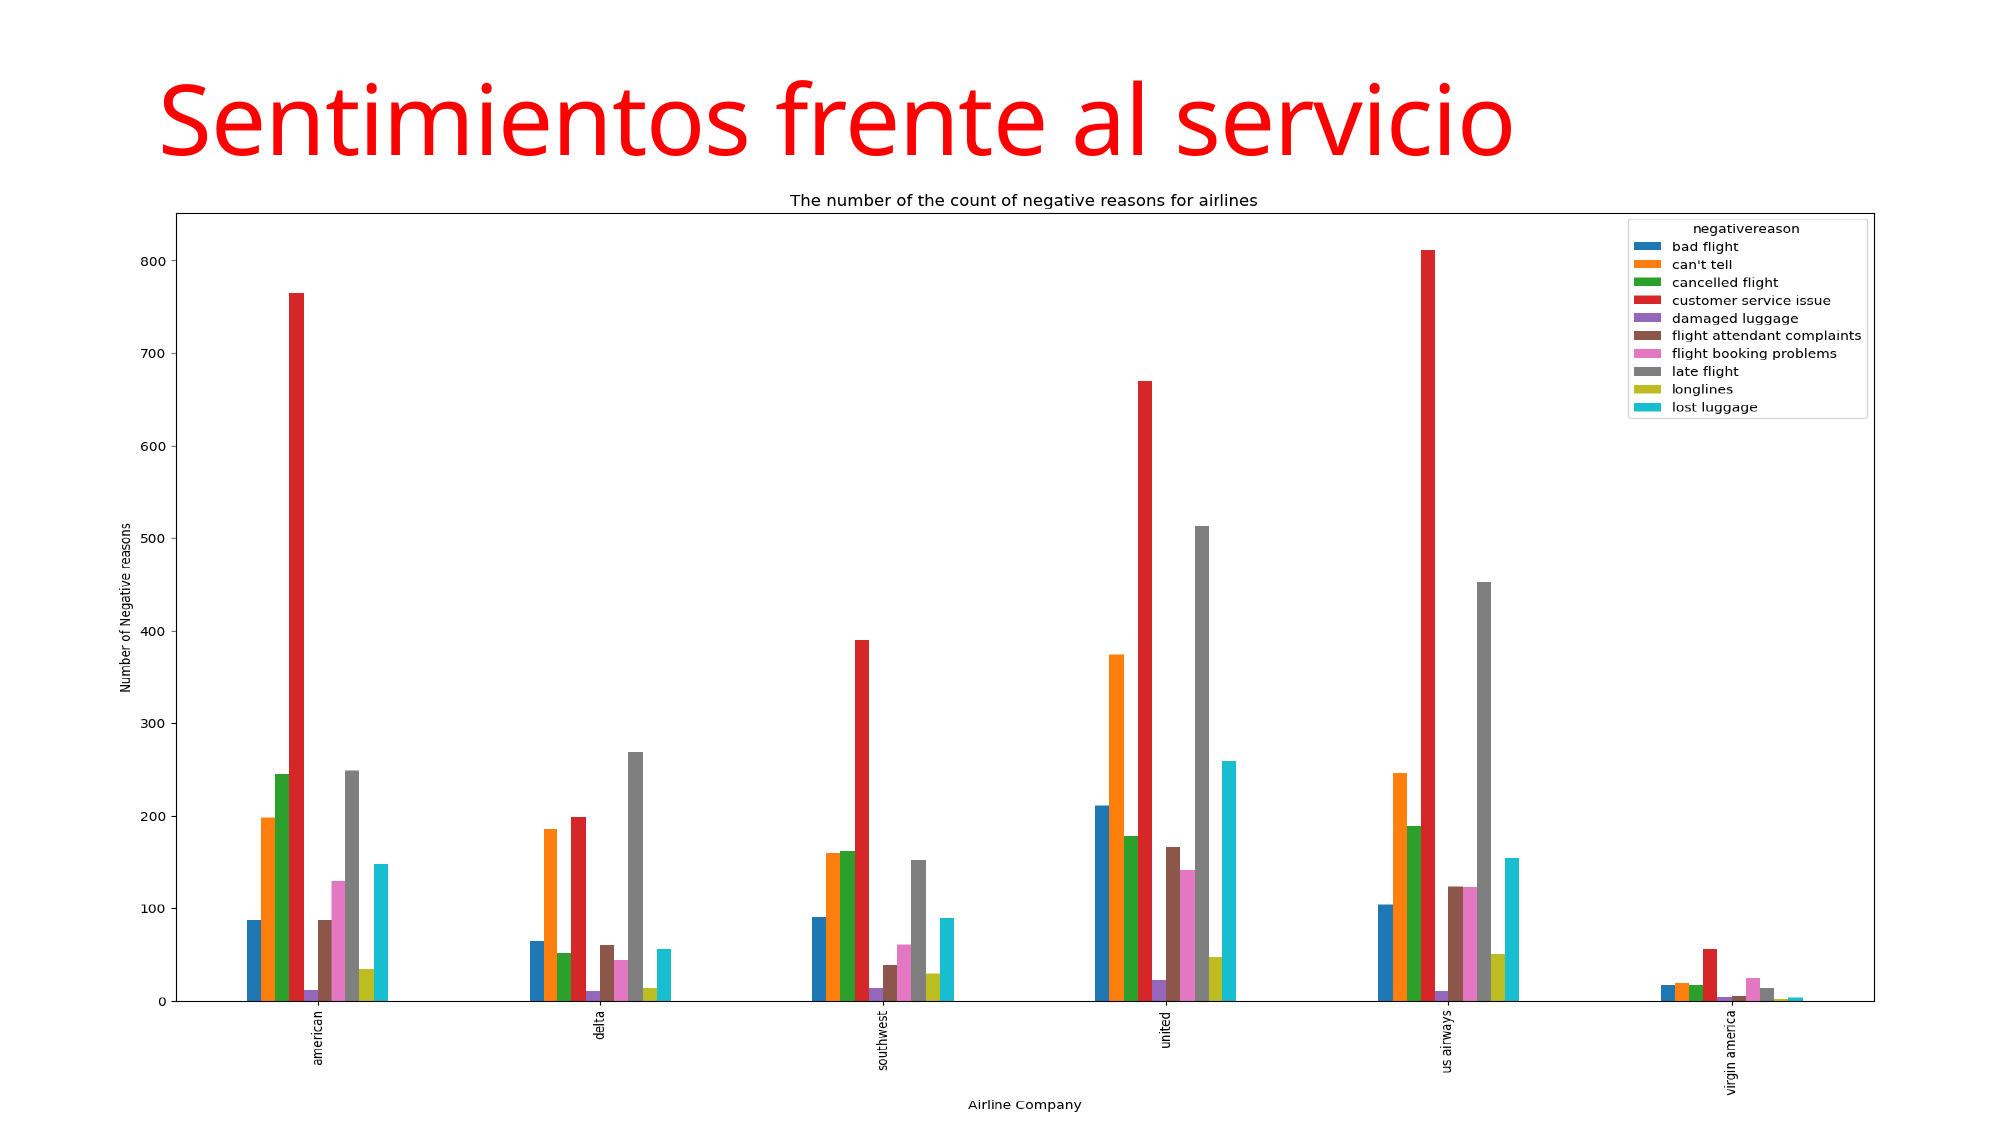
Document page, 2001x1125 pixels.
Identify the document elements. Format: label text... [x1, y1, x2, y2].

title Sentimientos frente al servicio [143, 37, 1794, 182]
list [109, 185, 1883, 1120]
